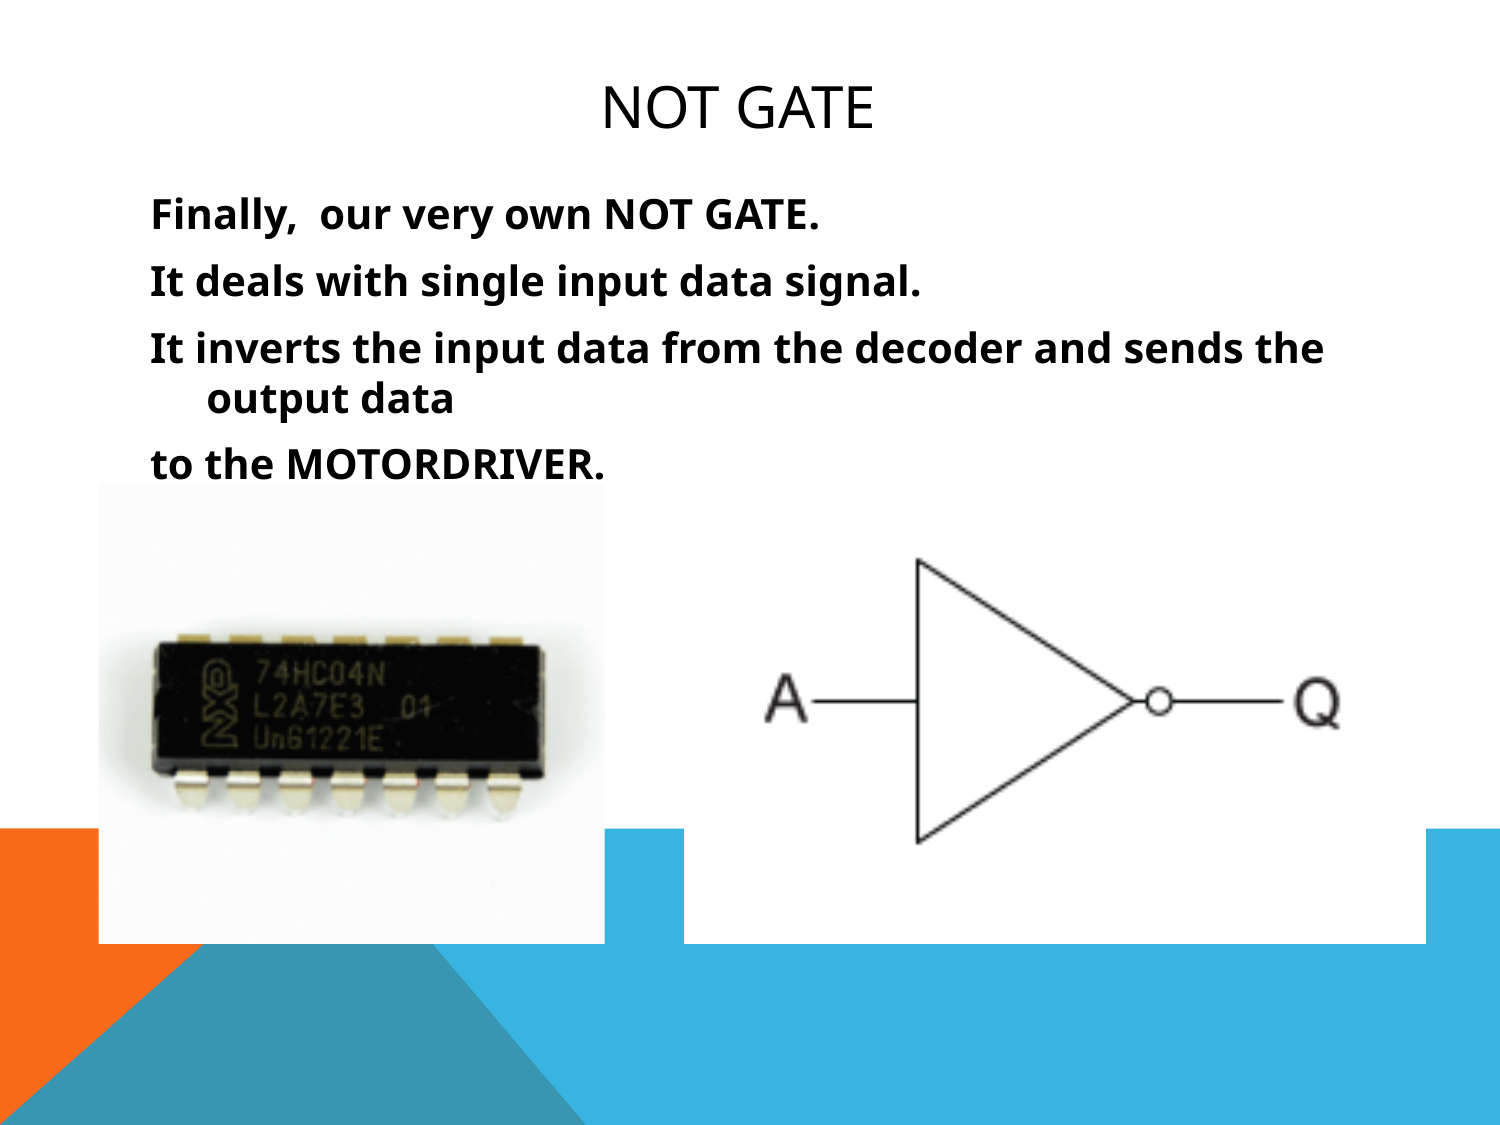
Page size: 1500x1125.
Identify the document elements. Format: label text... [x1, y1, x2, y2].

title NOT gate [135, 60, 1369, 150]
picture [684, 461, 1426, 944]
picture [98, 483, 605, 944]
list Finally, our very own NOT GATE. It deals with single input data signal. It inverts the input data from the decoder and sends the output data to the MOTORDRIVER. [135, 180, 1369, 768]
